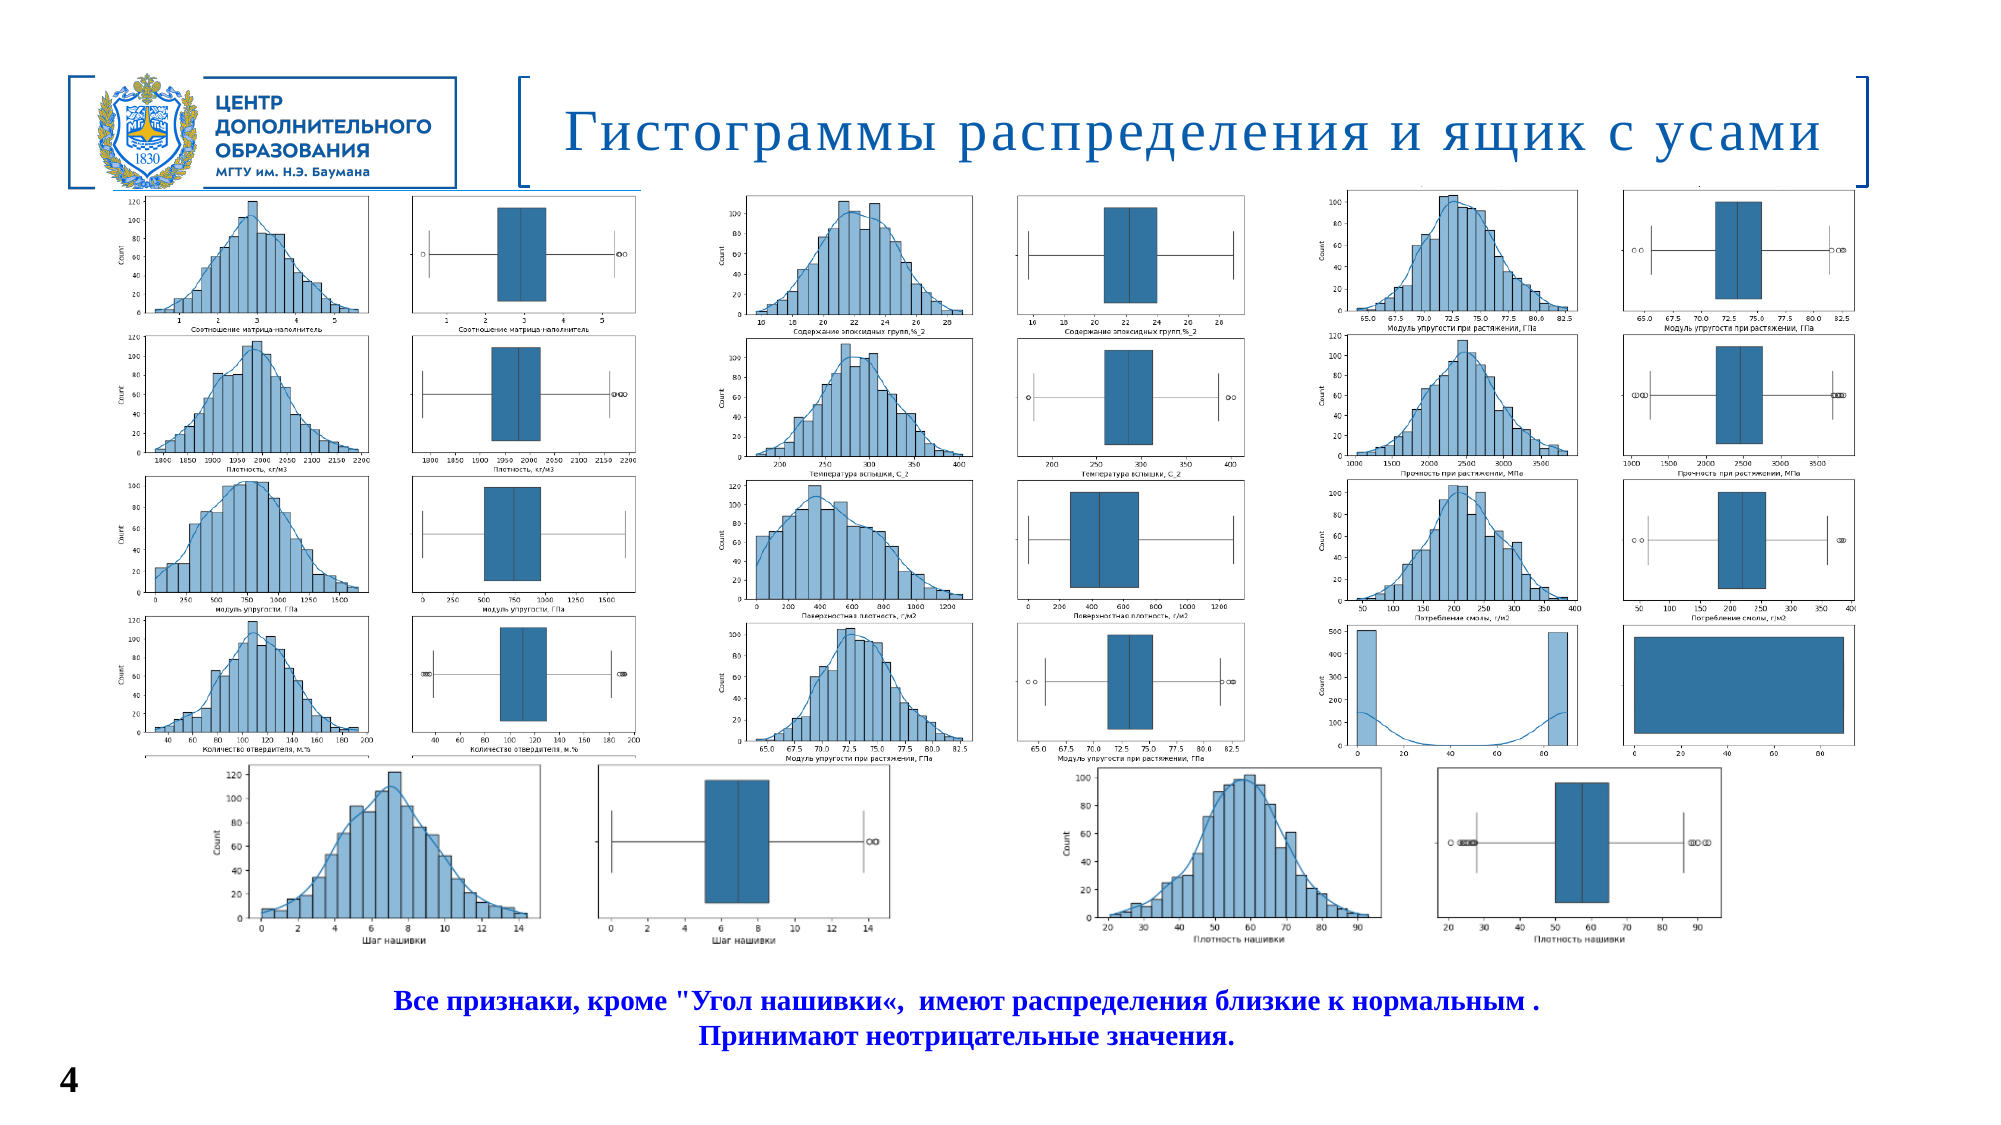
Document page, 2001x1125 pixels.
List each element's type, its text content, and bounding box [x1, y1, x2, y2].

picture [1315, 185, 1856, 759]
picture [68, 73, 641, 759]
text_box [519, 72, 1869, 187]
slide_number 4 [44, 1055, 139, 1101]
text_box Все признаки, кроме "Угол нашивки«, имеют распределения близкие к нормальным . Принимают неотрицательные значения. [297, 973, 1636, 1059]
picture [209, 194, 1725, 945]
